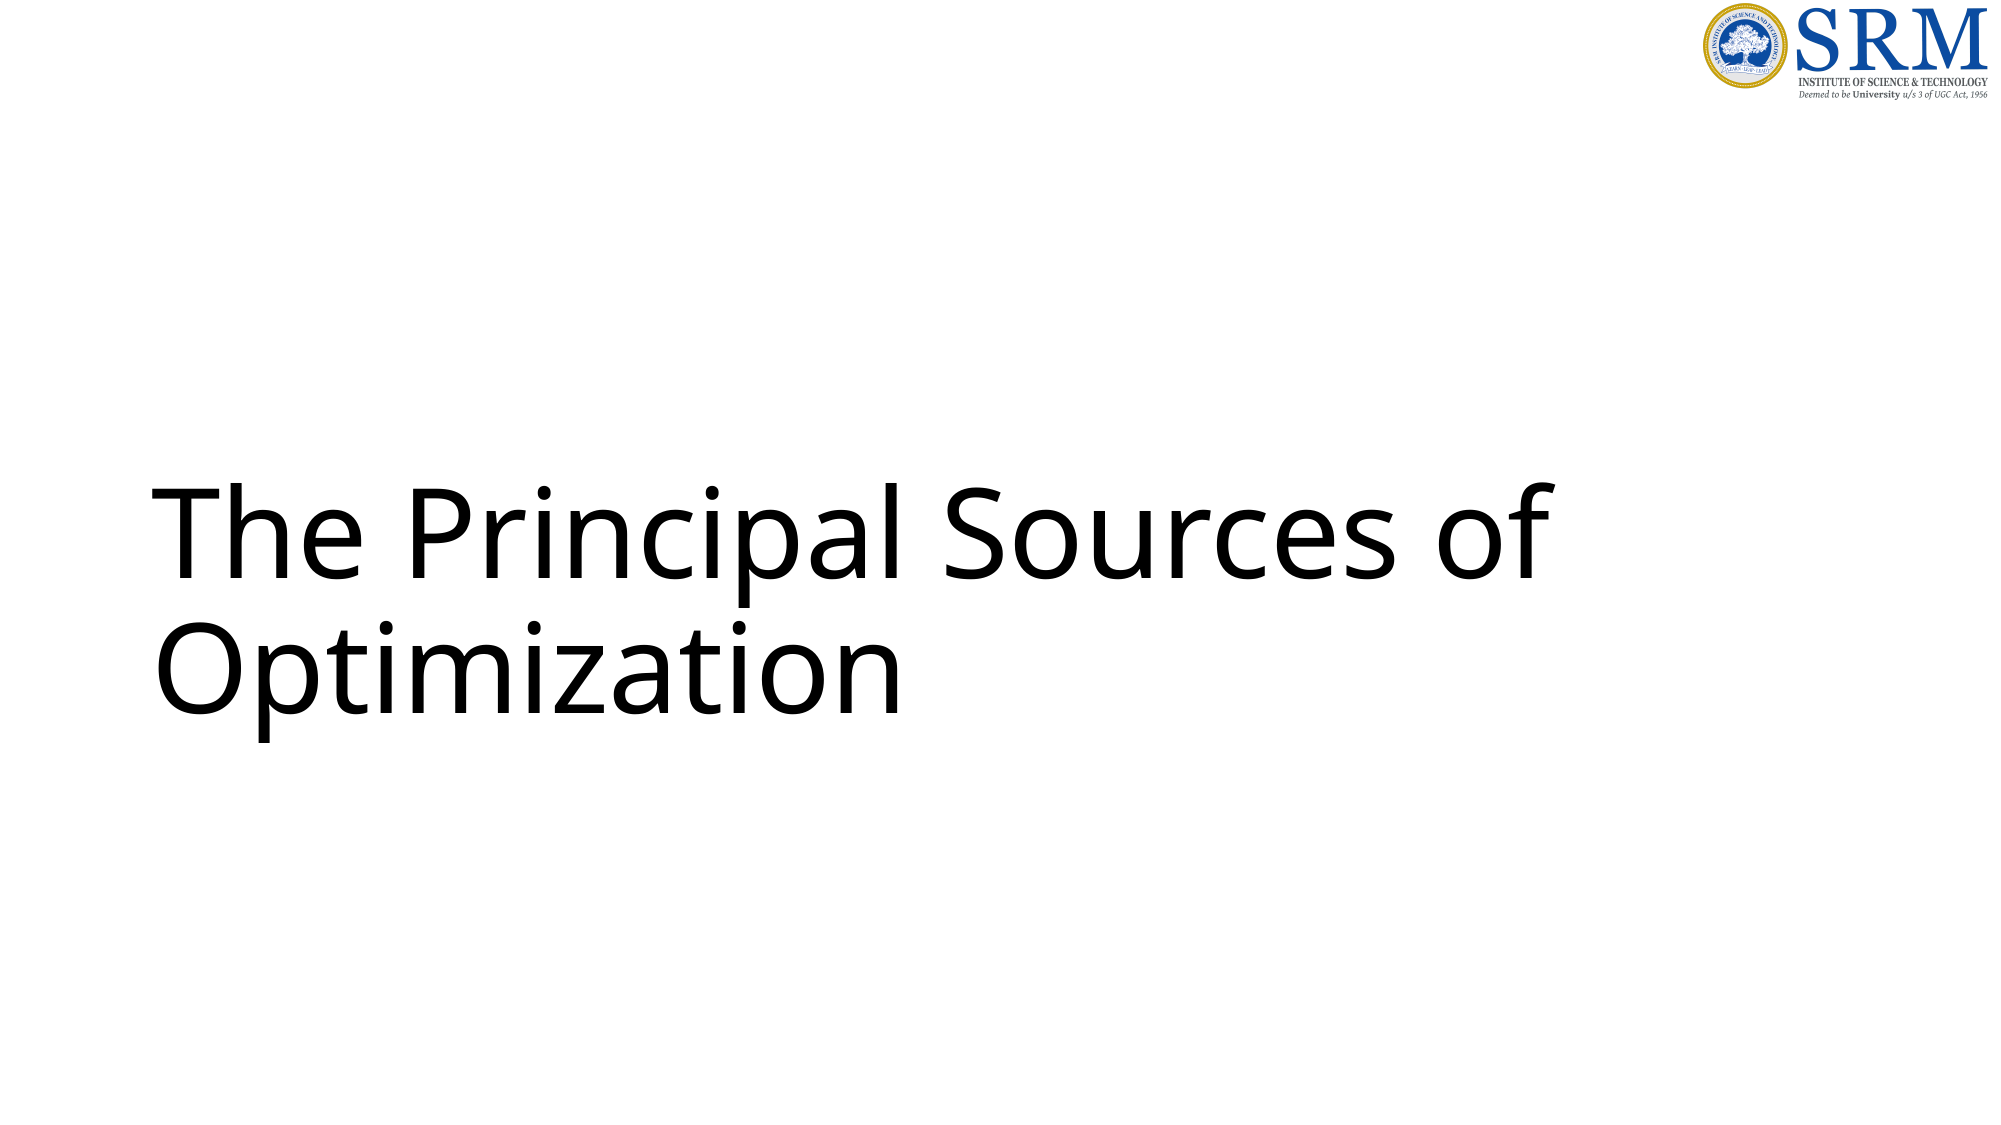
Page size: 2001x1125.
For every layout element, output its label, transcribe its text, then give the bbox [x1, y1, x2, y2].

title The Principal Sources of Optimization [136, 280, 1862, 749]
picture [1703, 3, 1988, 100]
